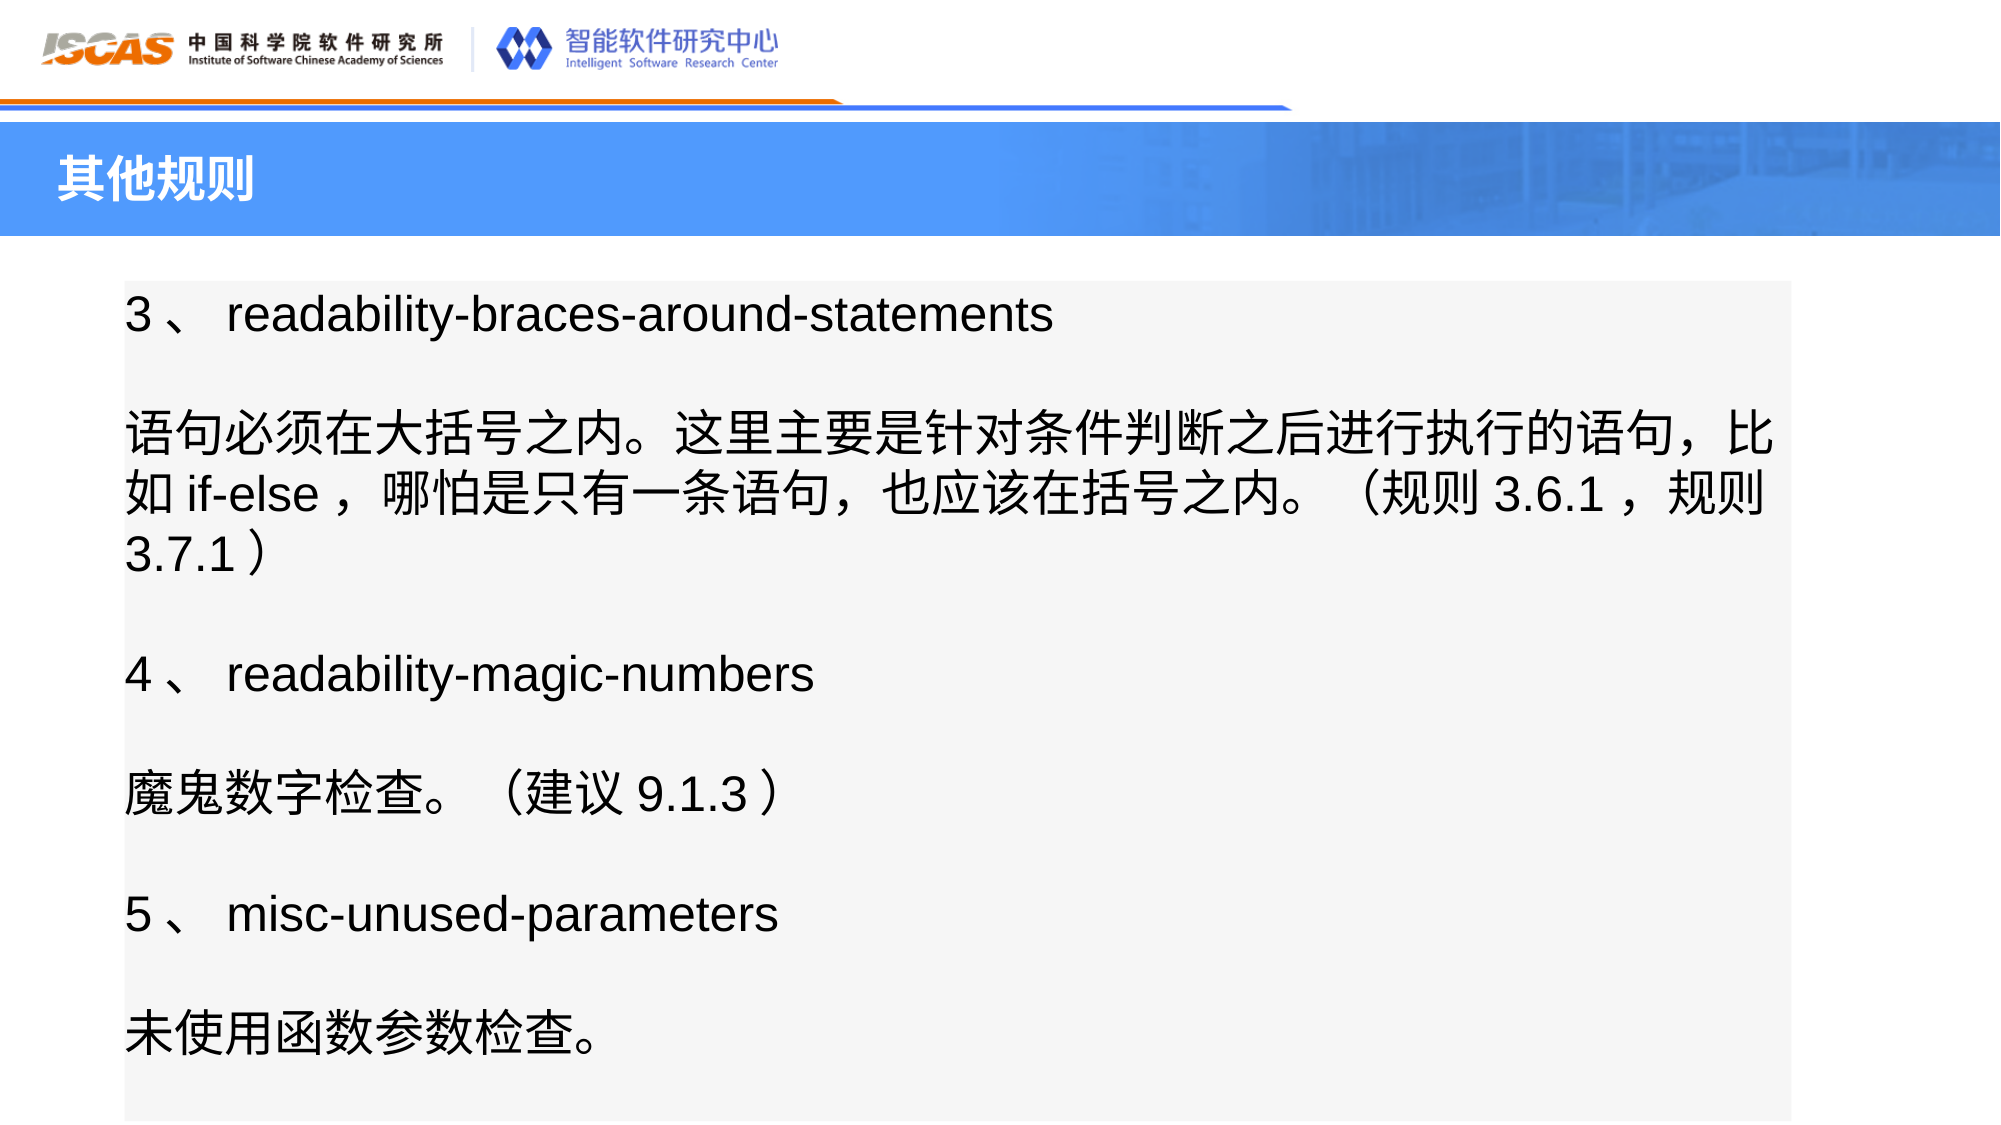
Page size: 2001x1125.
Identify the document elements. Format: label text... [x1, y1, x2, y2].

picture [0, 0, 2000, 1125]
text_box 3、readability-braces-around-statements 语句必须在大括号之内。这里主要是针对条件判断之后进行执行的语句，比如if-else，哪怕是只有一条语句，也应该在括号之内。（规则3.6.1，规则3.7.1） 4、readability-magic-numbers 魔鬼数字检查。（建议9.1.3） 5、misc-unused-parameters 未使用函数参数检查。 [124, 280, 1792, 1122]
list 其他规则 [41, 146, 1255, 212]
